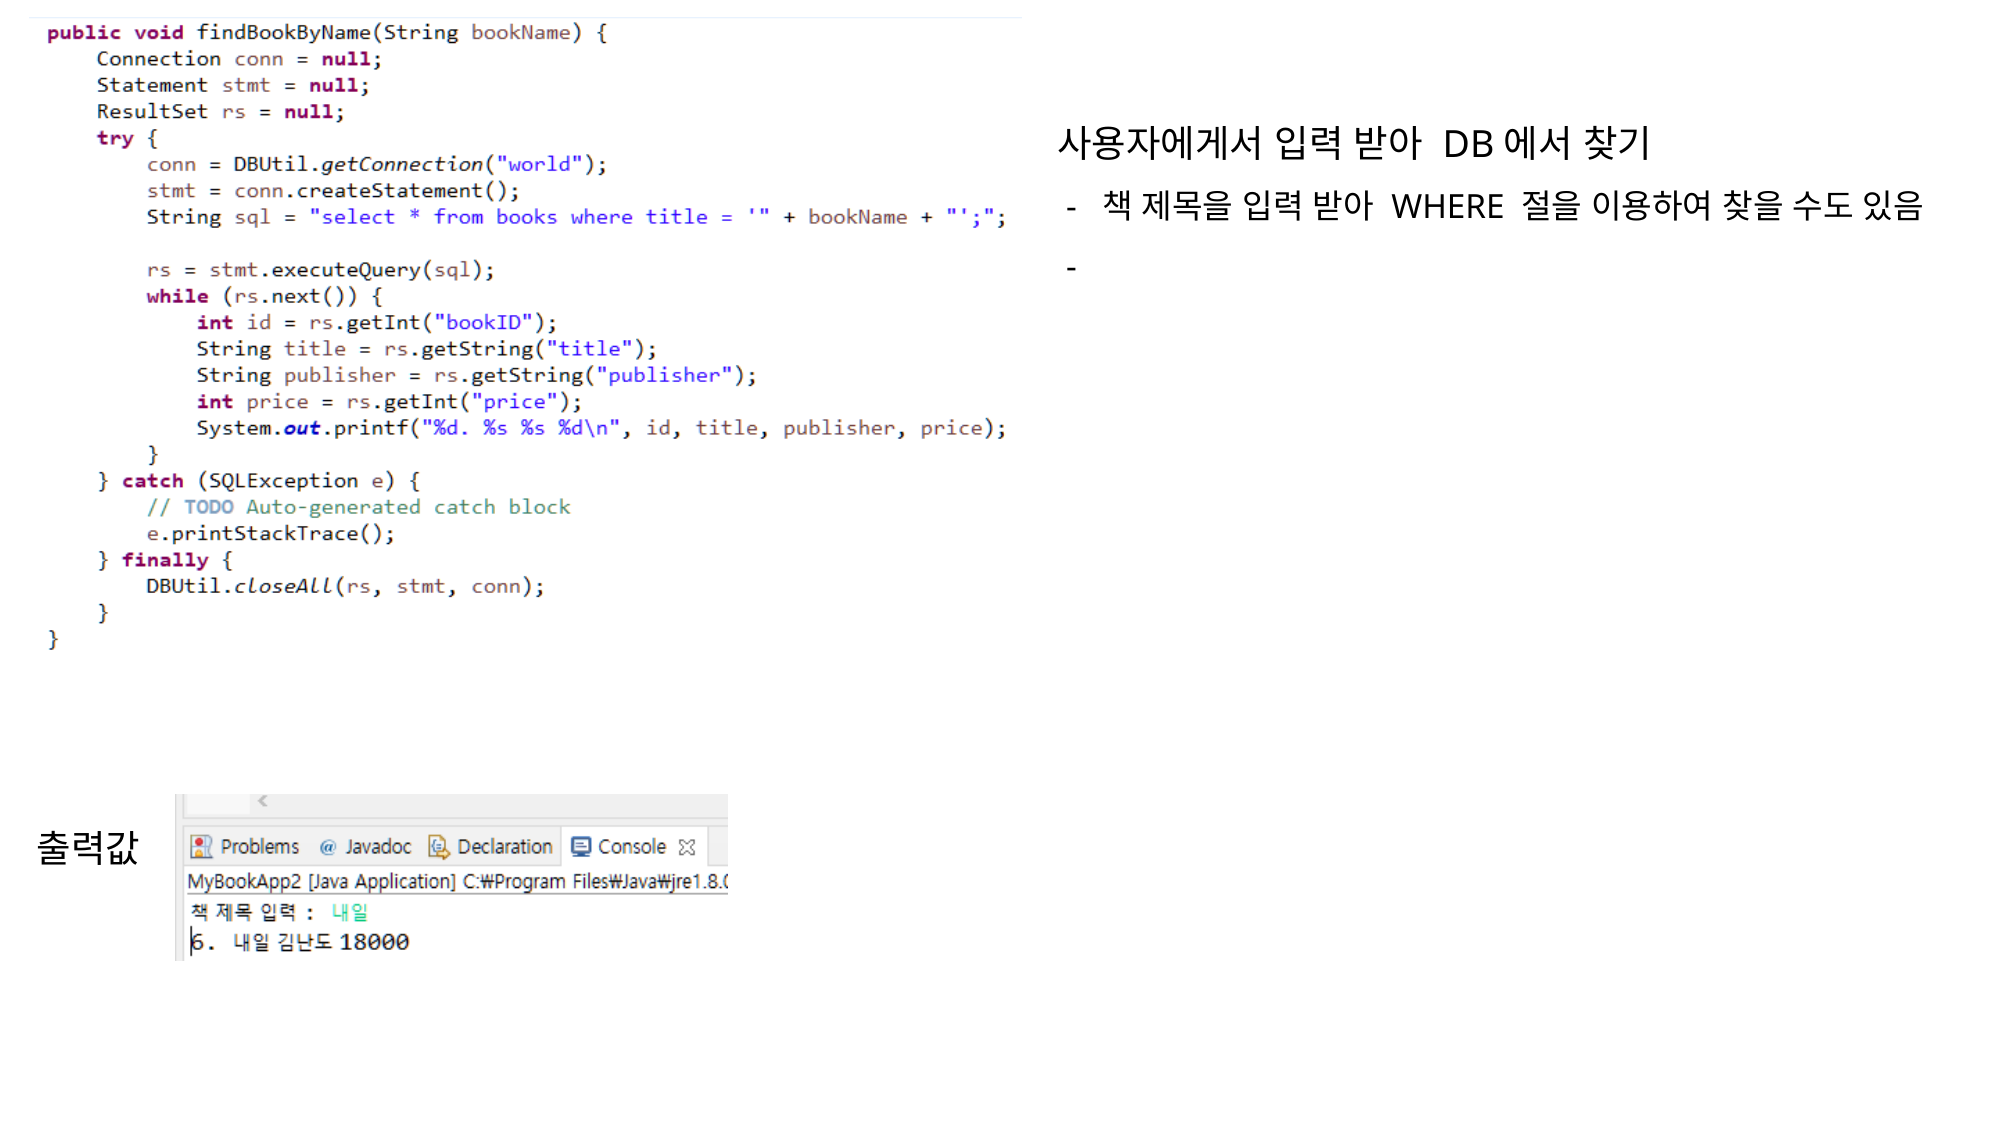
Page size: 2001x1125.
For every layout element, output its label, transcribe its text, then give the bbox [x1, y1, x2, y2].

text_box 출력값 [21, 817, 175, 877]
picture [29, 17, 1022, 661]
picture [175, 794, 728, 961]
text_box 사용자에게서 입력 받아 DB에서 찾기 - 책 제목을 입력 받아 WHERE 절을 이용하여 찾을 수도 있음 - [1042, 90, 2000, 292]
